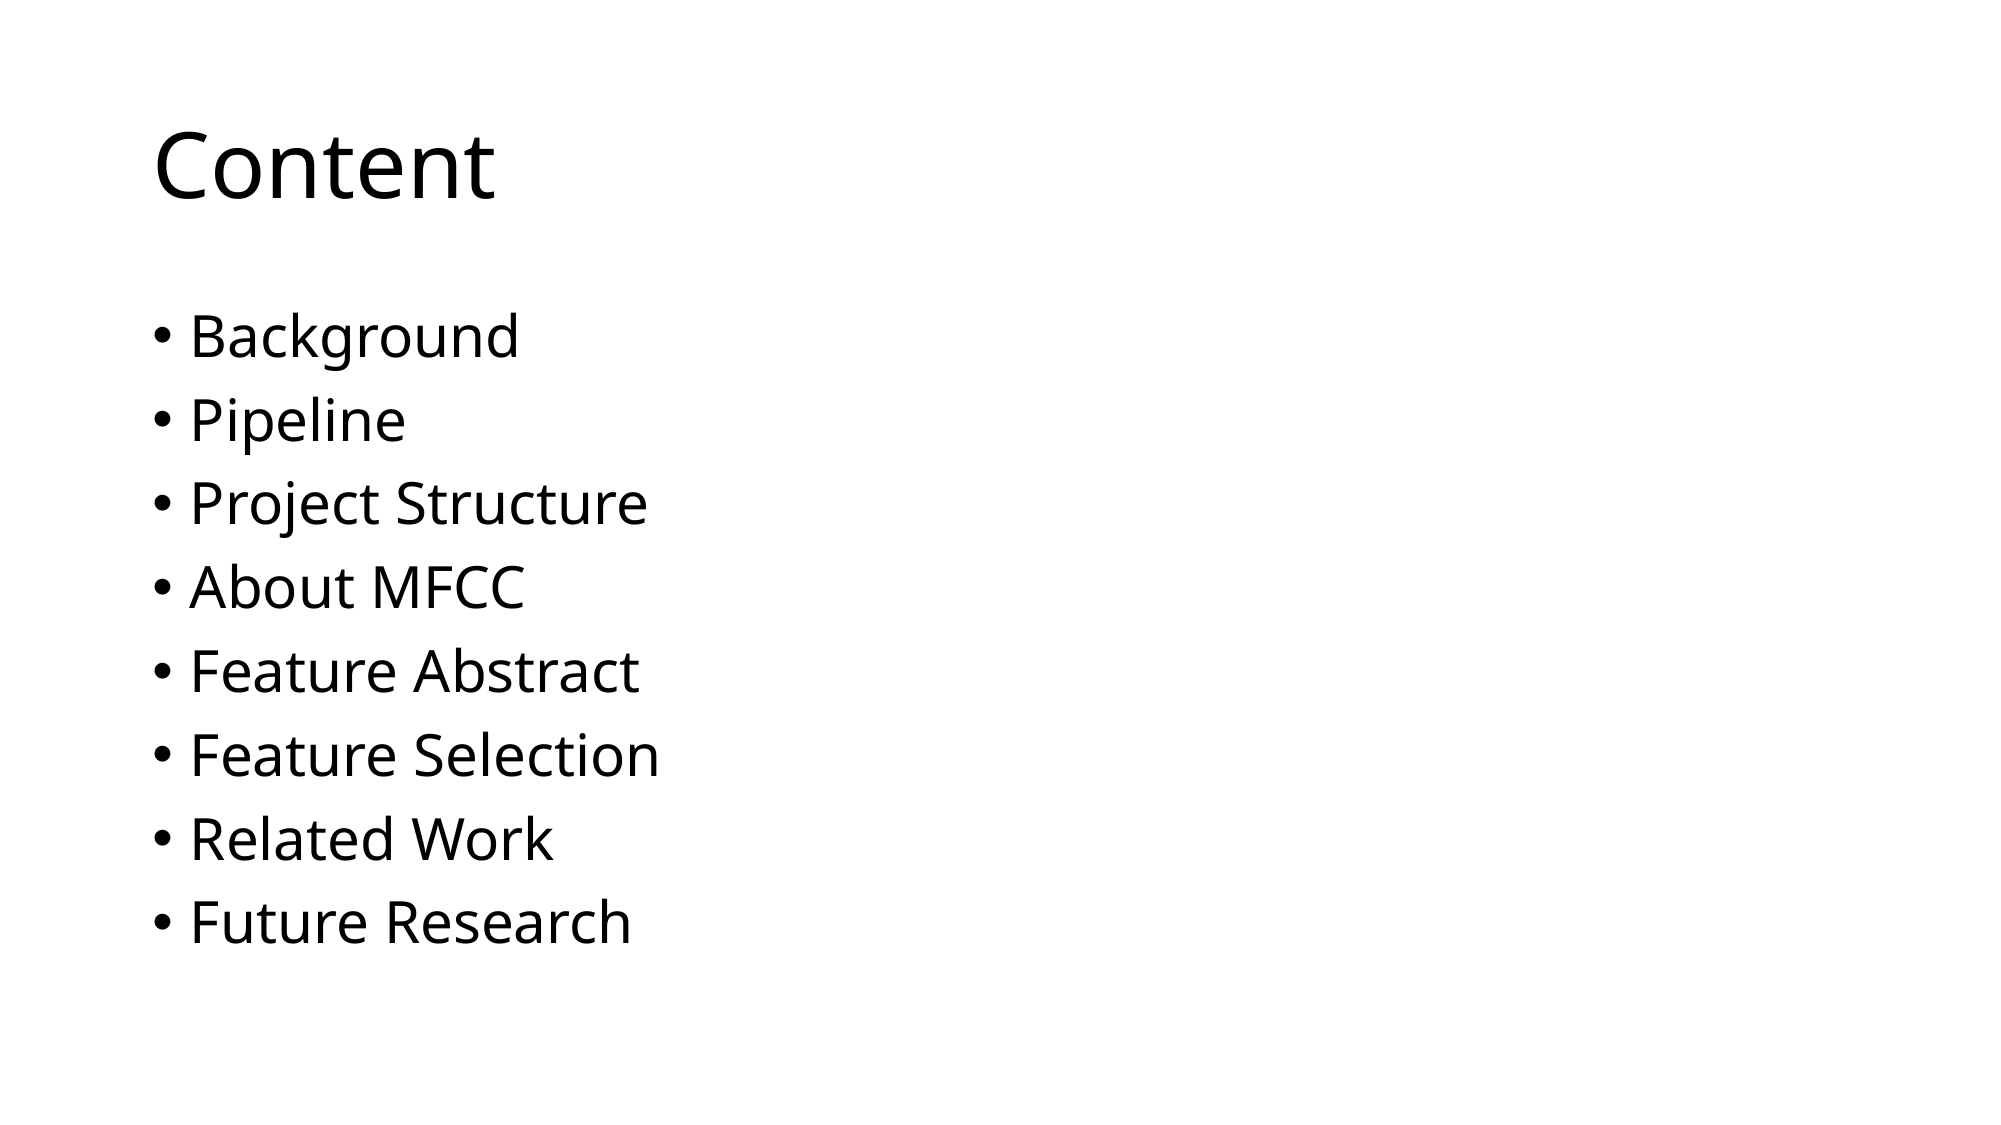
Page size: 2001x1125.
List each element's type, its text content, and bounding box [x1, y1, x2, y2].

list Background Pipeline Project Structure About MFCC Feature Abstract Feature Selection Related Work Future Research [137, 299, 1863, 1014]
title Content [137, 59, 1863, 278]
